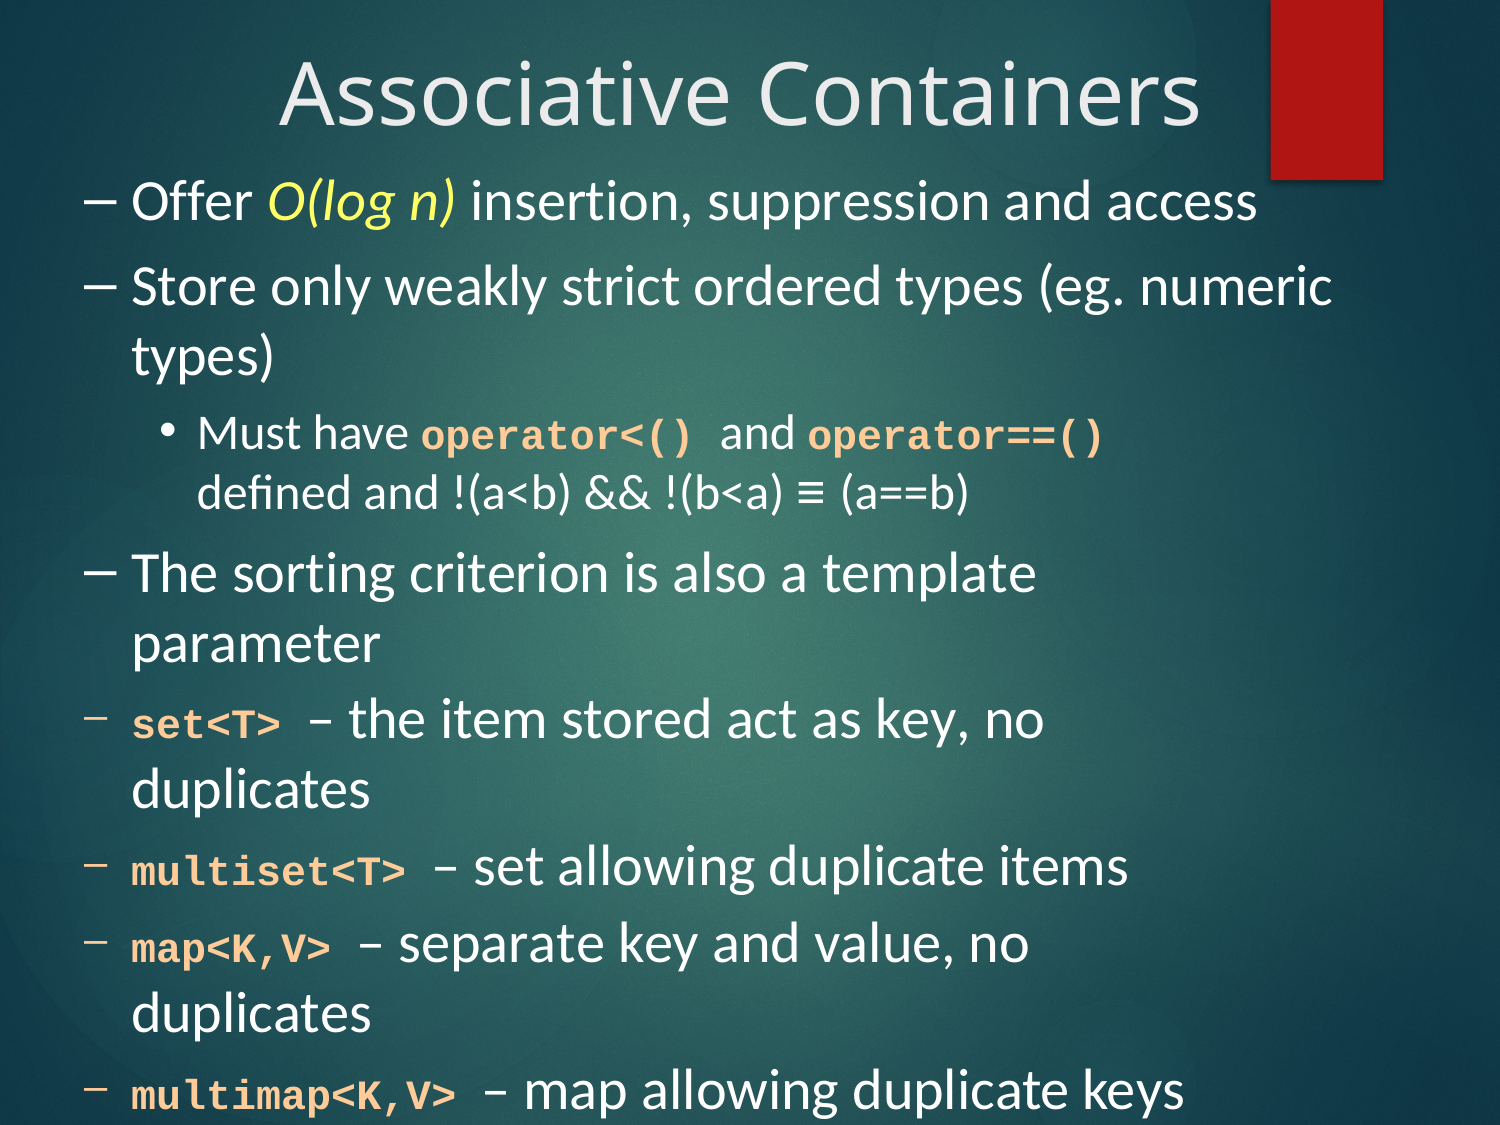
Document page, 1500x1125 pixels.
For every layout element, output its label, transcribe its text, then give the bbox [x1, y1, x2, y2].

title Associative Containers [62, 37, 1358, 226]
text_box Offer O(log n) insertion, suppression and access Store only weakly strict ordered types (eg. numeric types) Must have operator<() and operator==() defined and !(a<b) && !(b<a) ≡ (a==b) The sorting criterion is also a template parameter set<T> – the item stored act as key, no duplicates multiset<T> – set allowing duplicate items map<K,V> – separate key and value, no duplicates multimap<K,V> – map allowing duplicate keys – hashed associative containers may be available [82, 162, 1339, 1125]
